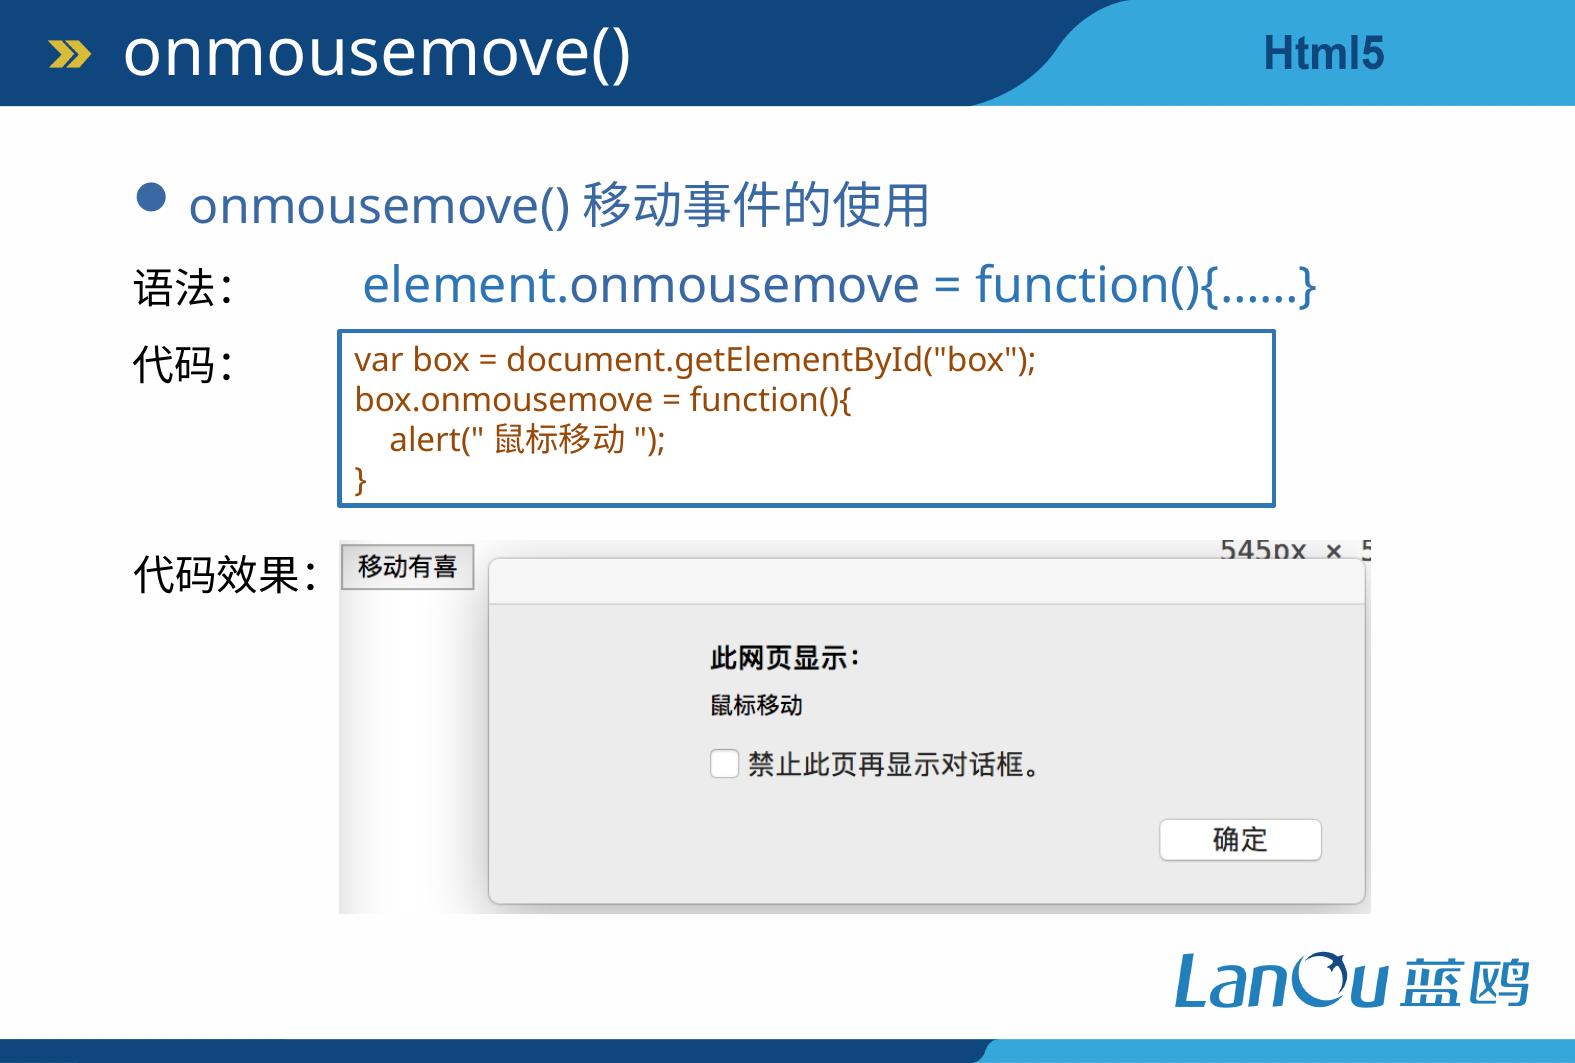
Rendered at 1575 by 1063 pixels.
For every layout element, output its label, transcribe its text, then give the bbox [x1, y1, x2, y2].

picture [0, 0, 1575, 1063]
text_box 代码效果： [125, 540, 339, 606]
text_box onmousemove()移动事件的使用 [125, 166, 940, 242]
text_box var box = document.getElementById("box"); box.onmousemove = function(){ alert("鼠标移动"); } [337, 329, 1276, 508]
text_box 语法： [125, 254, 266, 320]
text_box onmousemove() [115, 1, 640, 97]
text_box element.onmousemove = function(){……} [355, 245, 1326, 321]
text_box 代码： [125, 331, 266, 397]
